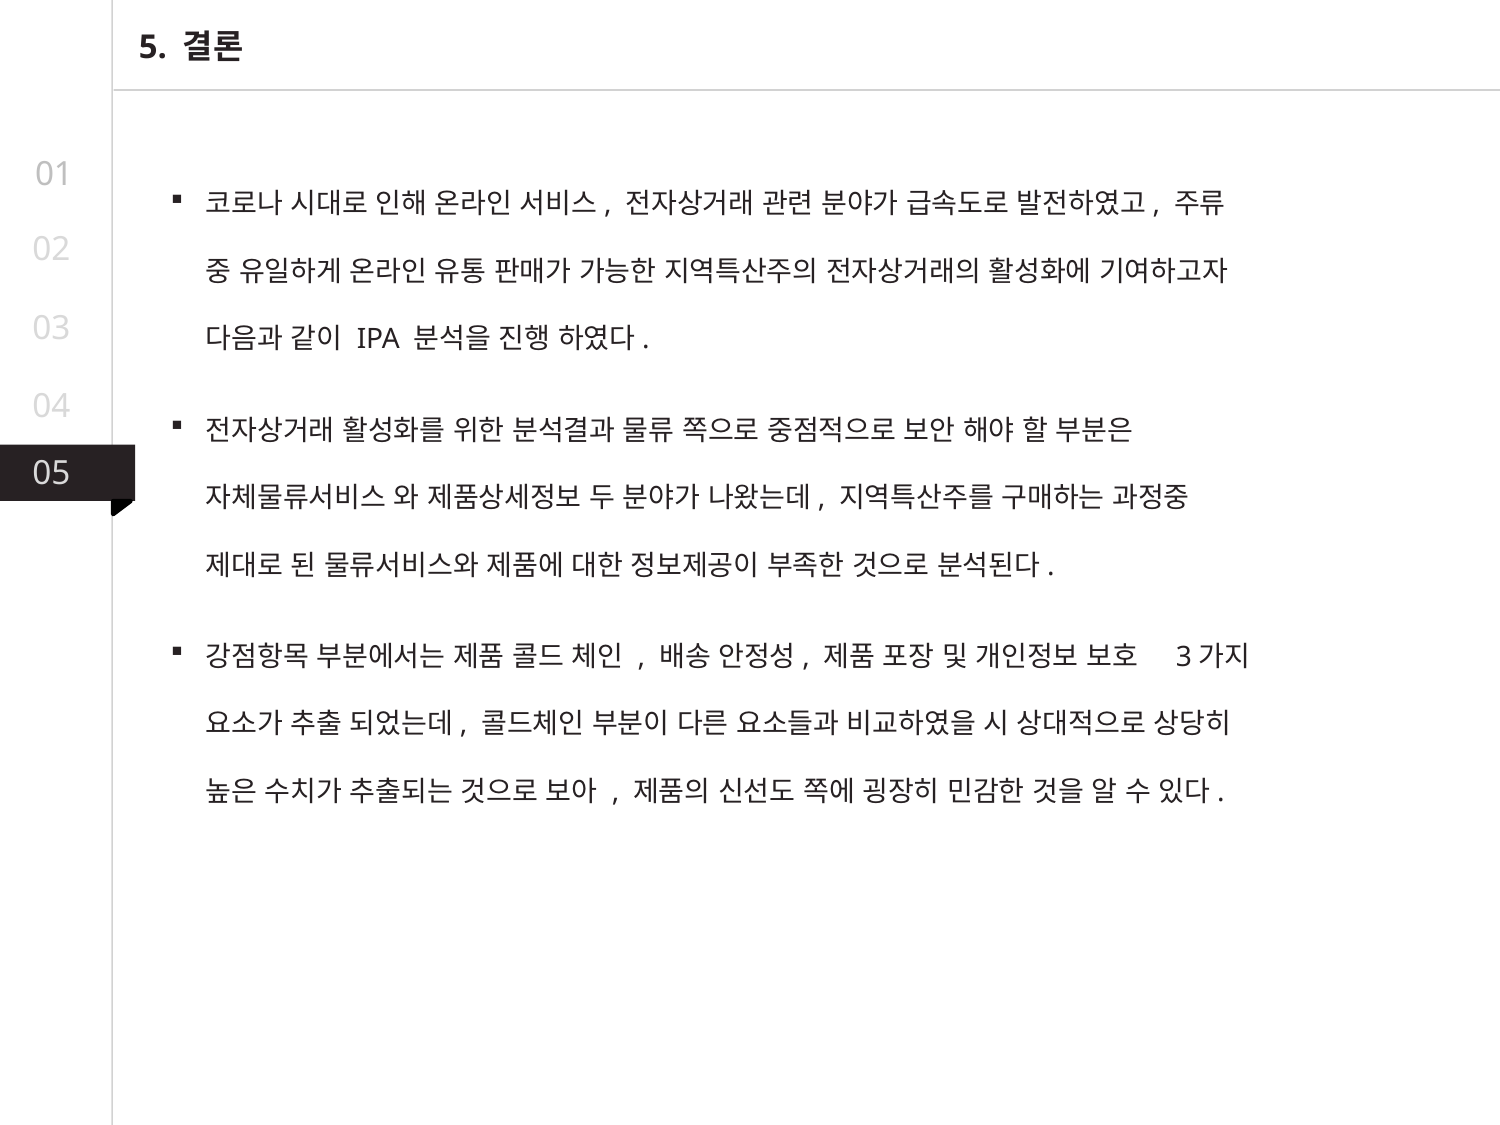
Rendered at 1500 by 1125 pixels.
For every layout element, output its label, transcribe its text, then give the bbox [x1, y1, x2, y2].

text_box 05 [17, 443, 92, 499]
text_box 04 [17, 376, 92, 432]
text_box 코로나 시대로 인해 온라인 서비스, 전자상거래 관련 분야가 급속도로 발전하였고, 주류 중 유일하게 온라인 유통 판매가 가능한 지역특산주의 전자상거래의 활성화에 기여하고자 다음과 같이 IPA 분석을 진행 하였다. [155, 144, 1268, 362]
text_box [117, 442, 137, 503]
text_box 02 [17, 219, 92, 275]
text_box 03 [17, 298, 92, 354]
text_box 01 [20, 144, 107, 200]
text_box [117, 498, 133, 514]
text_box 전자상거래 활성화를 위한 분석결과 물류 쪽으로 중점적으로 보안 해야 할 부분은 자체물류서비스 와 제품상세정보 두 분야가 나왔는데, 지역특산주를 구매하는 과정중 제대로 된 물류서비스와 제품에 대한 정보제공이 부족한 것으로 분석된다. [155, 370, 1268, 588]
text_box 강점항목 부분에서는 제품 콜드 체인 , 배송 안정성, 제품 포장 및 개인정보 보호 3가지 요소가 추출 되었는데, 콜드체인 부분이 다른 요소들과 비교하였을 시 상대적으로 상당히 높은 수치가 추출되는 것으로 보아 , 제품의 신선도 쪽에 굉장히 민감한 것을 알 수 있다. [155, 597, 1268, 815]
text_box [0, 442, 107, 503]
text_box 5. 결론 [123, 18, 984, 73]
